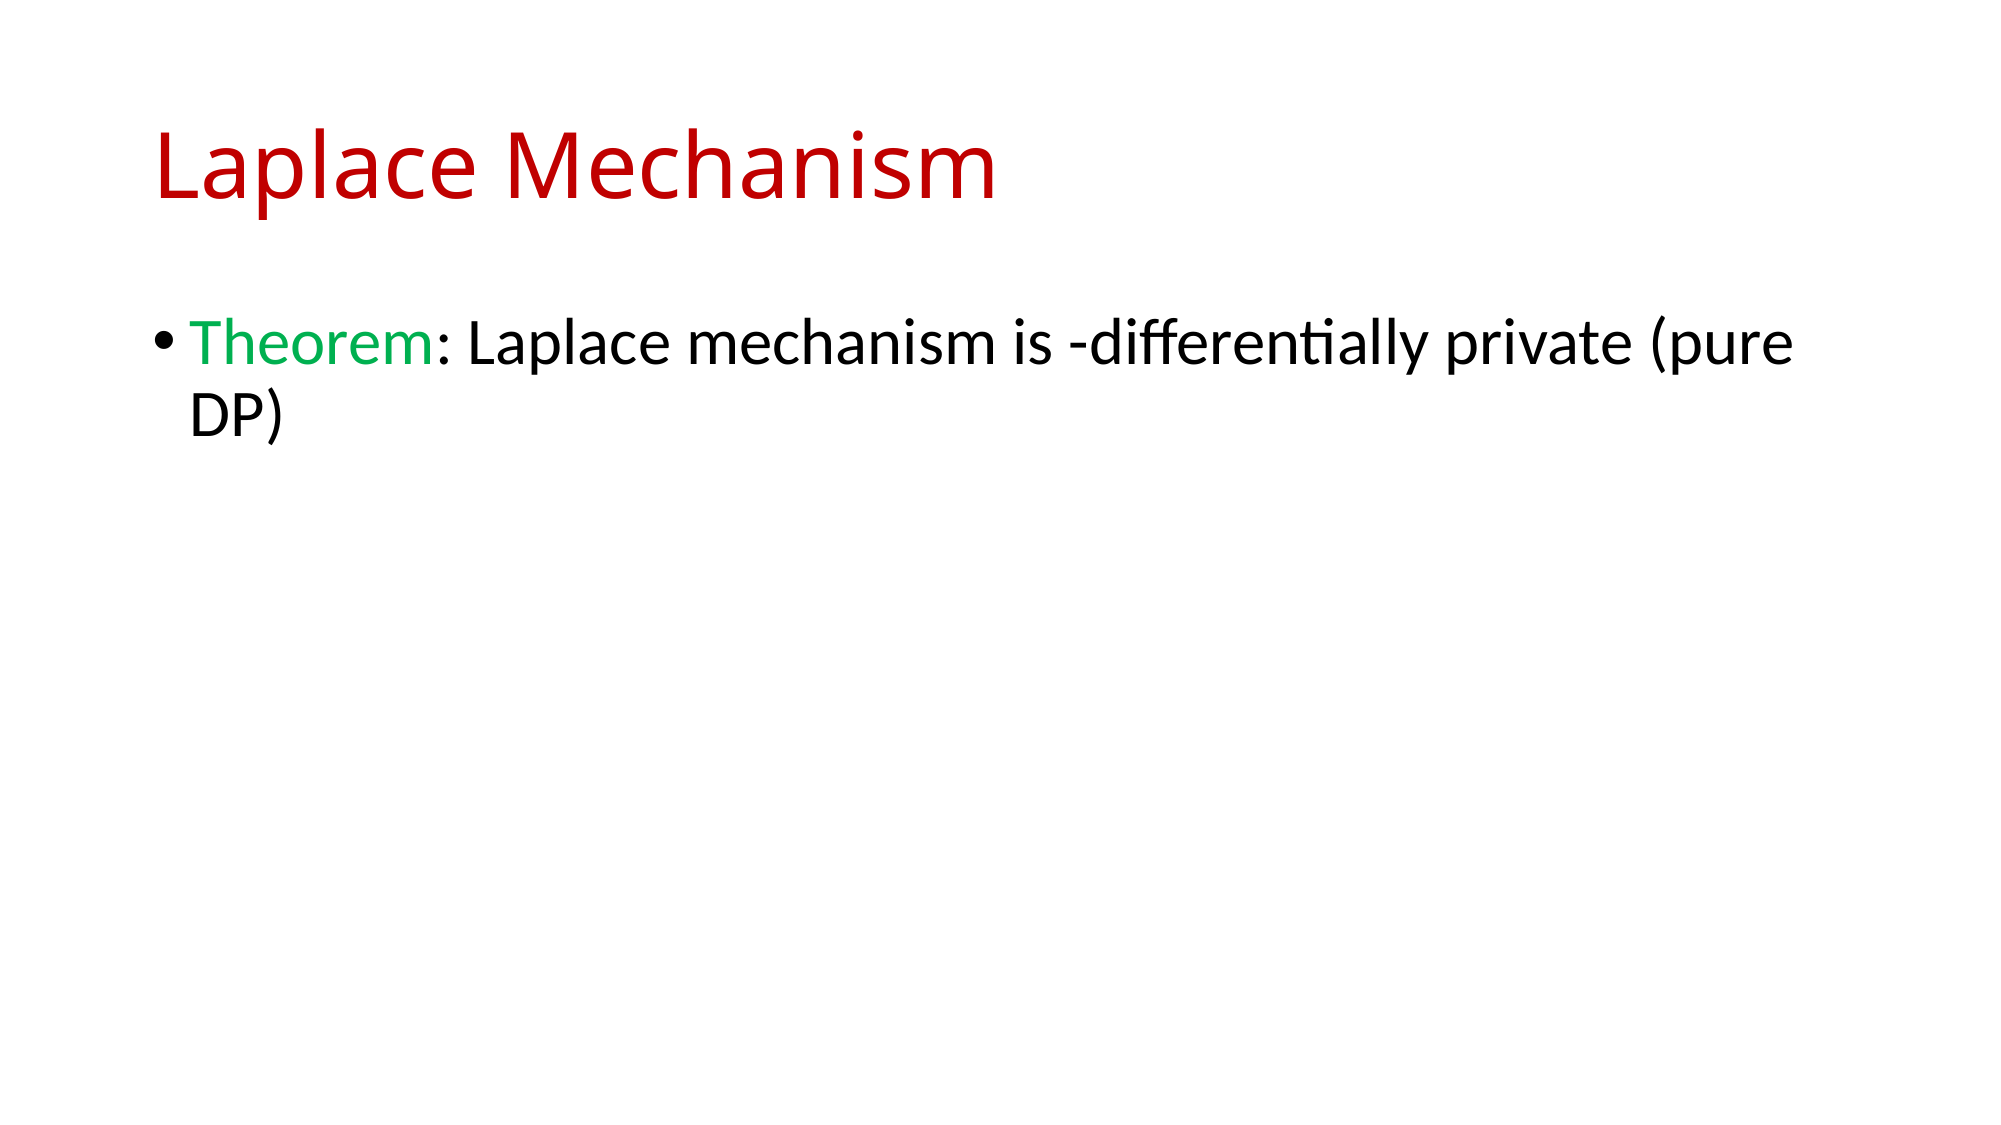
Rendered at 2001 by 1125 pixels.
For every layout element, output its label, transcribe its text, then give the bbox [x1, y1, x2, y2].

title Laplace Mechanism [137, 59, 1863, 278]
